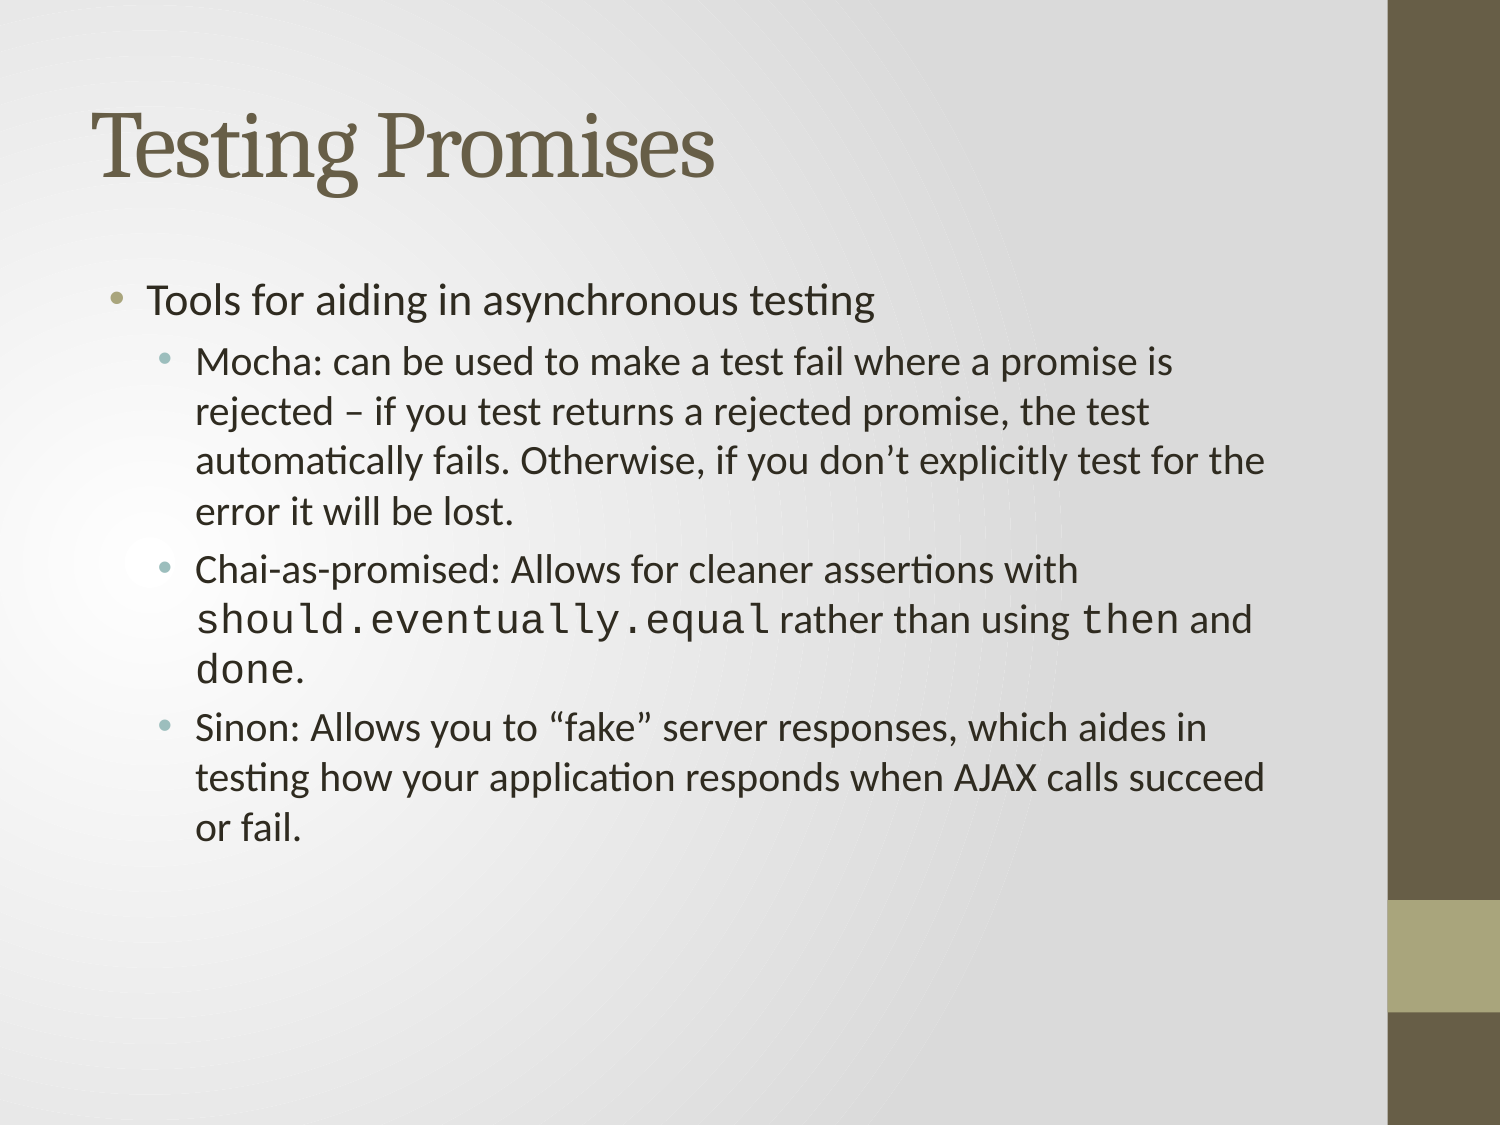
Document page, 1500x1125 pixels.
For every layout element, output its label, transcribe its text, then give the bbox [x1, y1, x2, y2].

title Testing Promises [75, 45, 1325, 233]
list Tools for aiding in asynchronous testing Mocha: can be used to make a test fail where a promise is rejected – if you test returns a rejected promise, the test automatically fails. Otherwise, if you don’t explicitly test for the error it will be lost. Chai-as-promised: Allows for cleaner assertions with should.eventually.equal rather than using then and done. Sinon: Allows you to “fake” server responses, which aides in testing how your application responds when AJAX calls succeed or fail. [75, 262, 1325, 1050]
